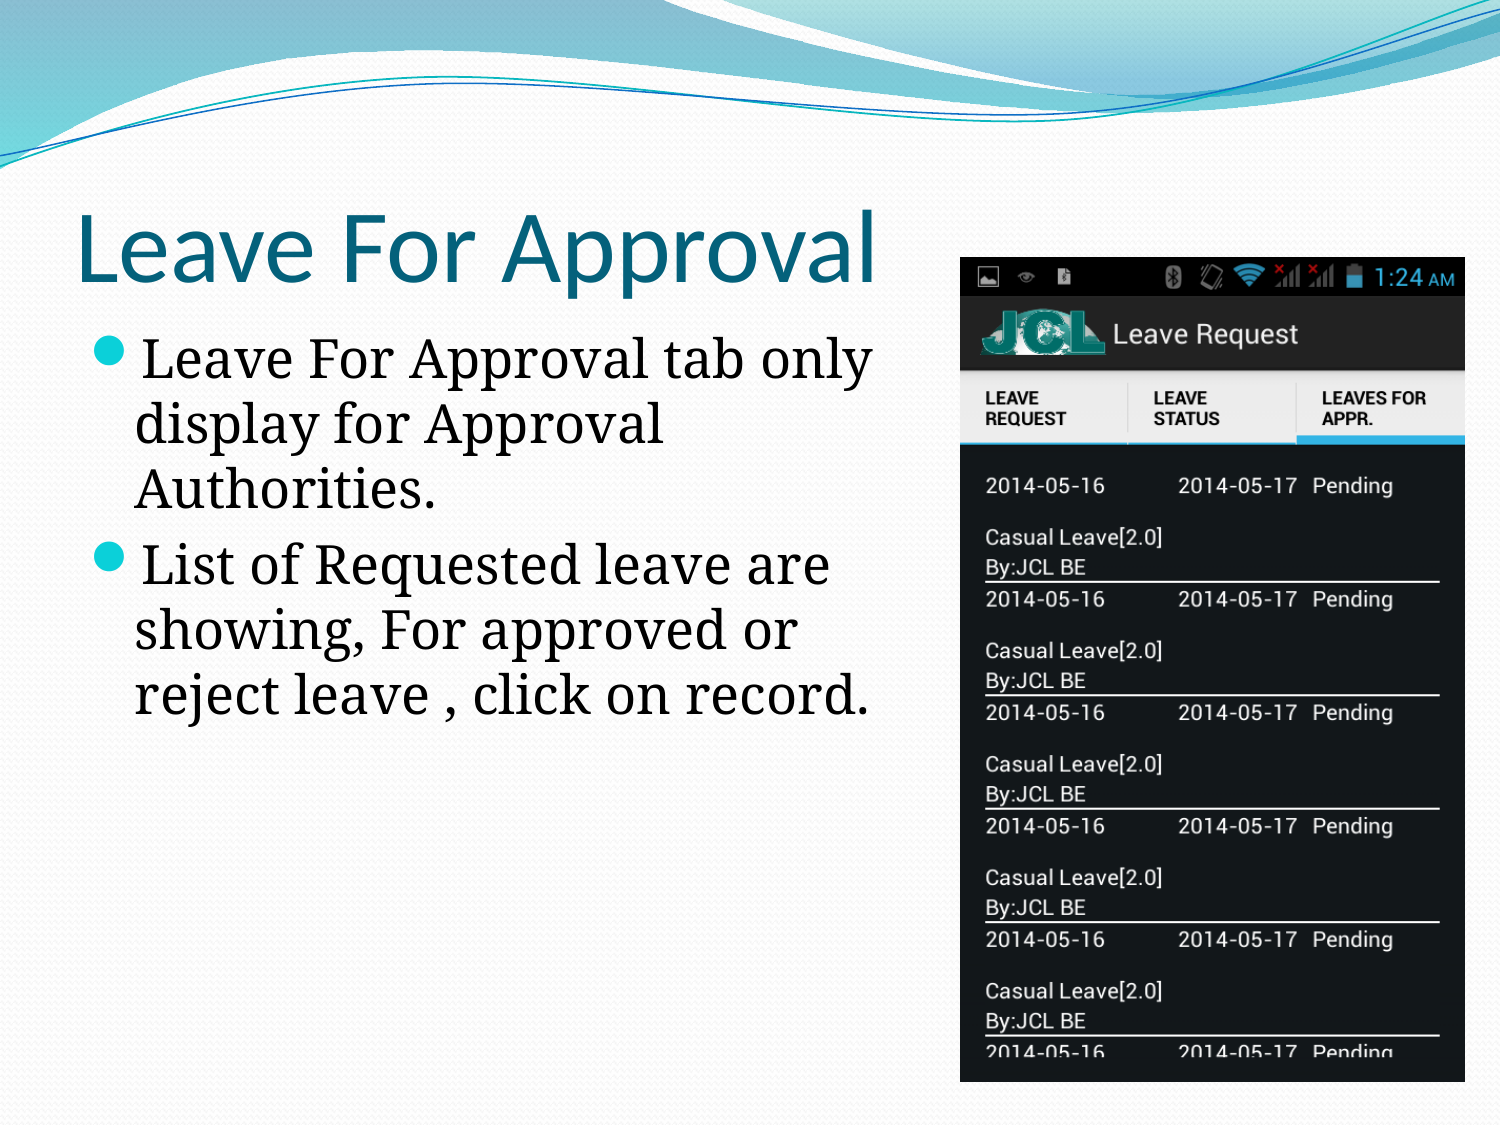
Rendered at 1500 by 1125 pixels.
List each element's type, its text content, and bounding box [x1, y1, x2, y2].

picture [960, 257, 1466, 1083]
list Leave For Approval tab only display for Approval Authorities. List of Requested leave are showing, For approved or reject leave , click on record. [75, 317, 938, 1038]
title Leave For Approval [75, 115, 997, 303]
